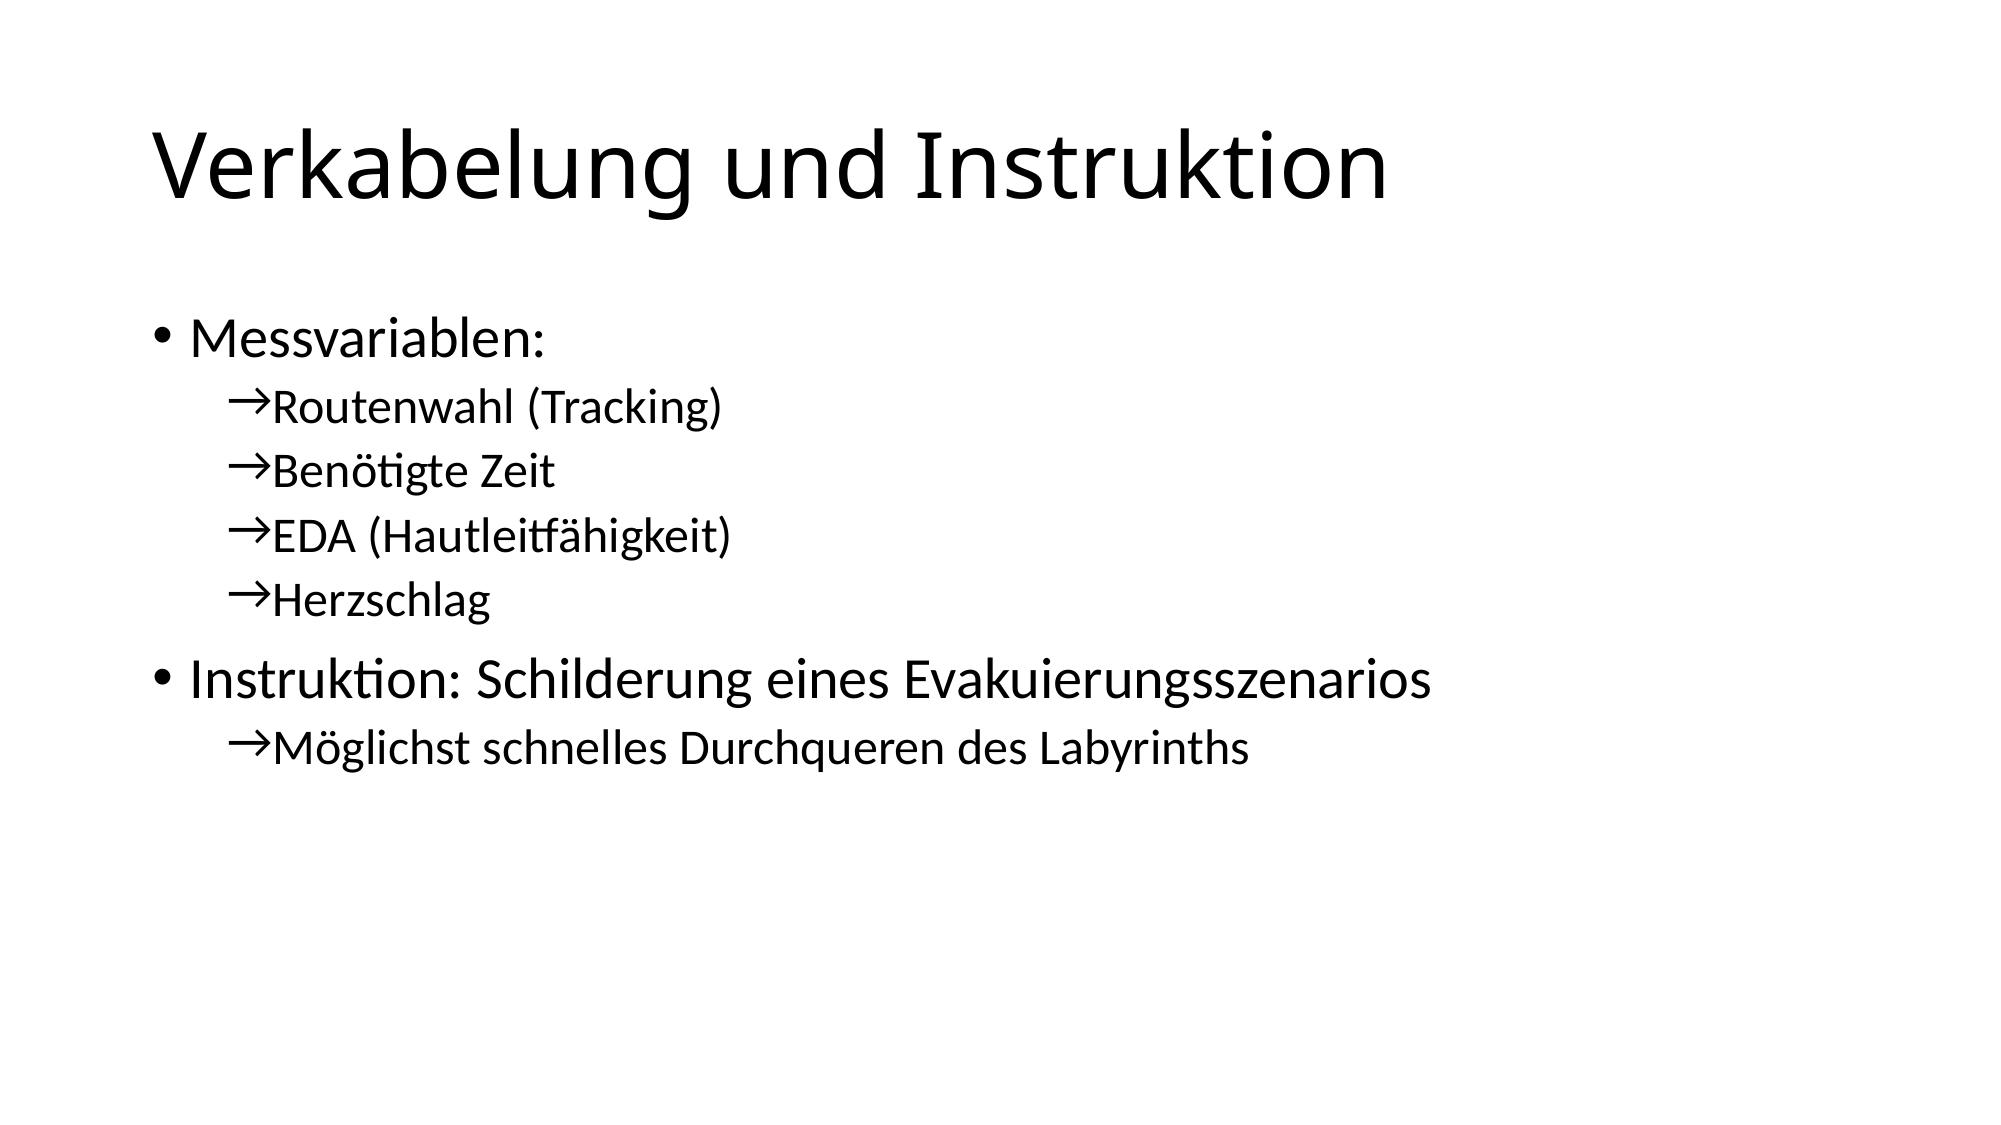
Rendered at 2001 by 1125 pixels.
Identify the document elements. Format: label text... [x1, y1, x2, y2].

list Messvariablen: Routenwahl (Tracking) Benötigte Zeit EDA (Hautleitfähigkeit) Herzschlag Instruktion: Schilderung eines Evakuierungsszenarios Möglichst schnelles Durchqueren des Labyrinths [137, 299, 1863, 1014]
title Verkabelung und Instruktion [137, 59, 1863, 278]
